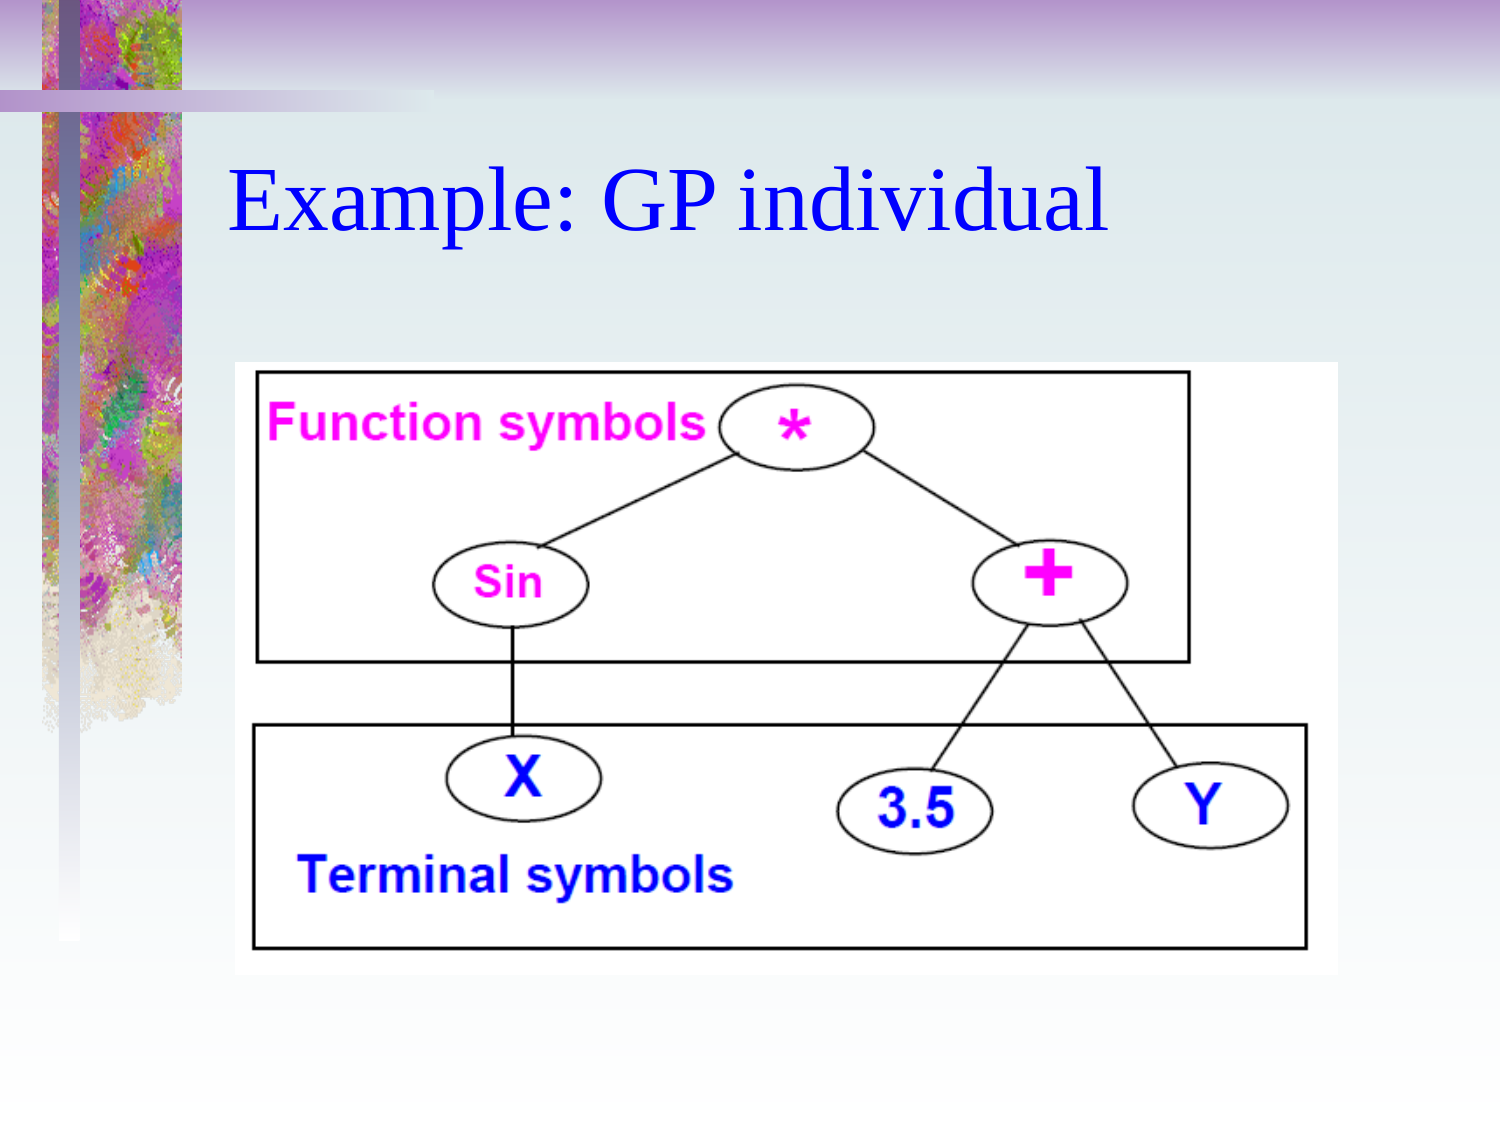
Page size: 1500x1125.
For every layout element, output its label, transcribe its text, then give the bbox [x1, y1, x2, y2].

picture [80, 111, 182, 821]
picture [42, 111, 59, 821]
title Example: GP individual [212, 99, 1488, 288]
picture [80, 0, 182, 90]
picture [42, 0, 59, 90]
picture [235, 361, 1338, 976]
